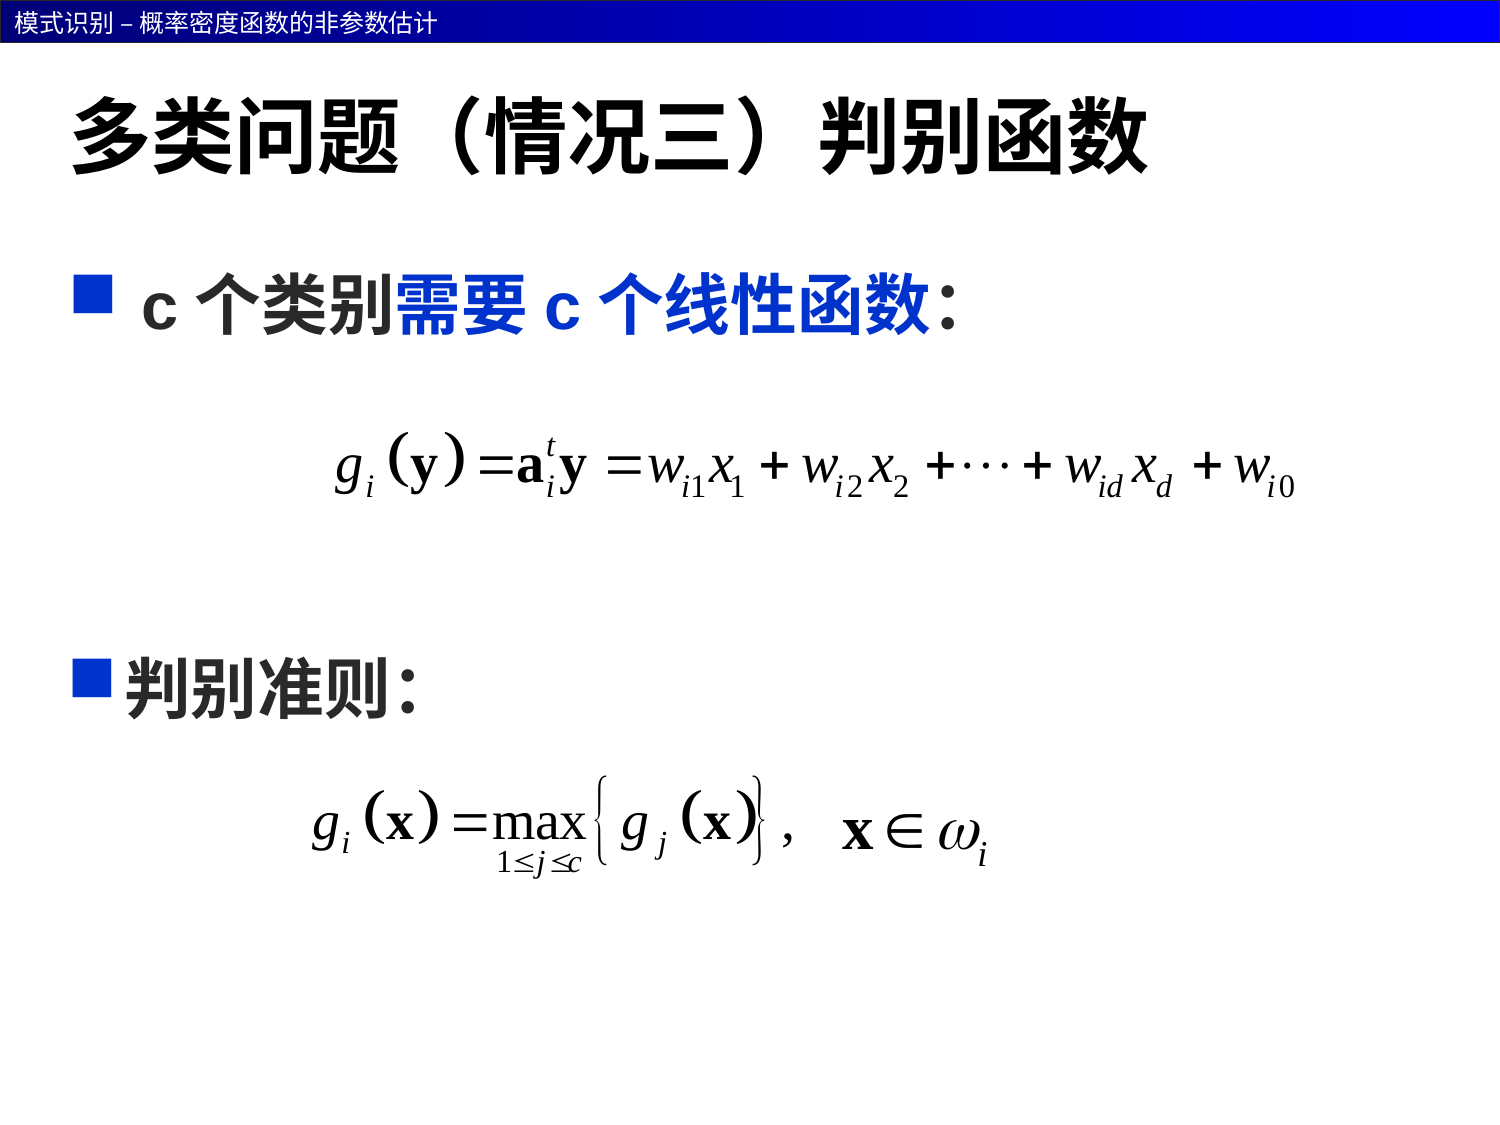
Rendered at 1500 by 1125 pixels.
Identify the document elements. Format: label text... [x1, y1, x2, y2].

list c个类别需要c个线性函数： [53, 255, 1447, 388]
title 多类问题（情况三）判别函数 [53, 42, 1447, 192]
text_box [300, 774, 805, 891]
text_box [832, 786, 1001, 882]
text_box 判别准则： [53, 639, 1310, 747]
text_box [324, 420, 1307, 516]
